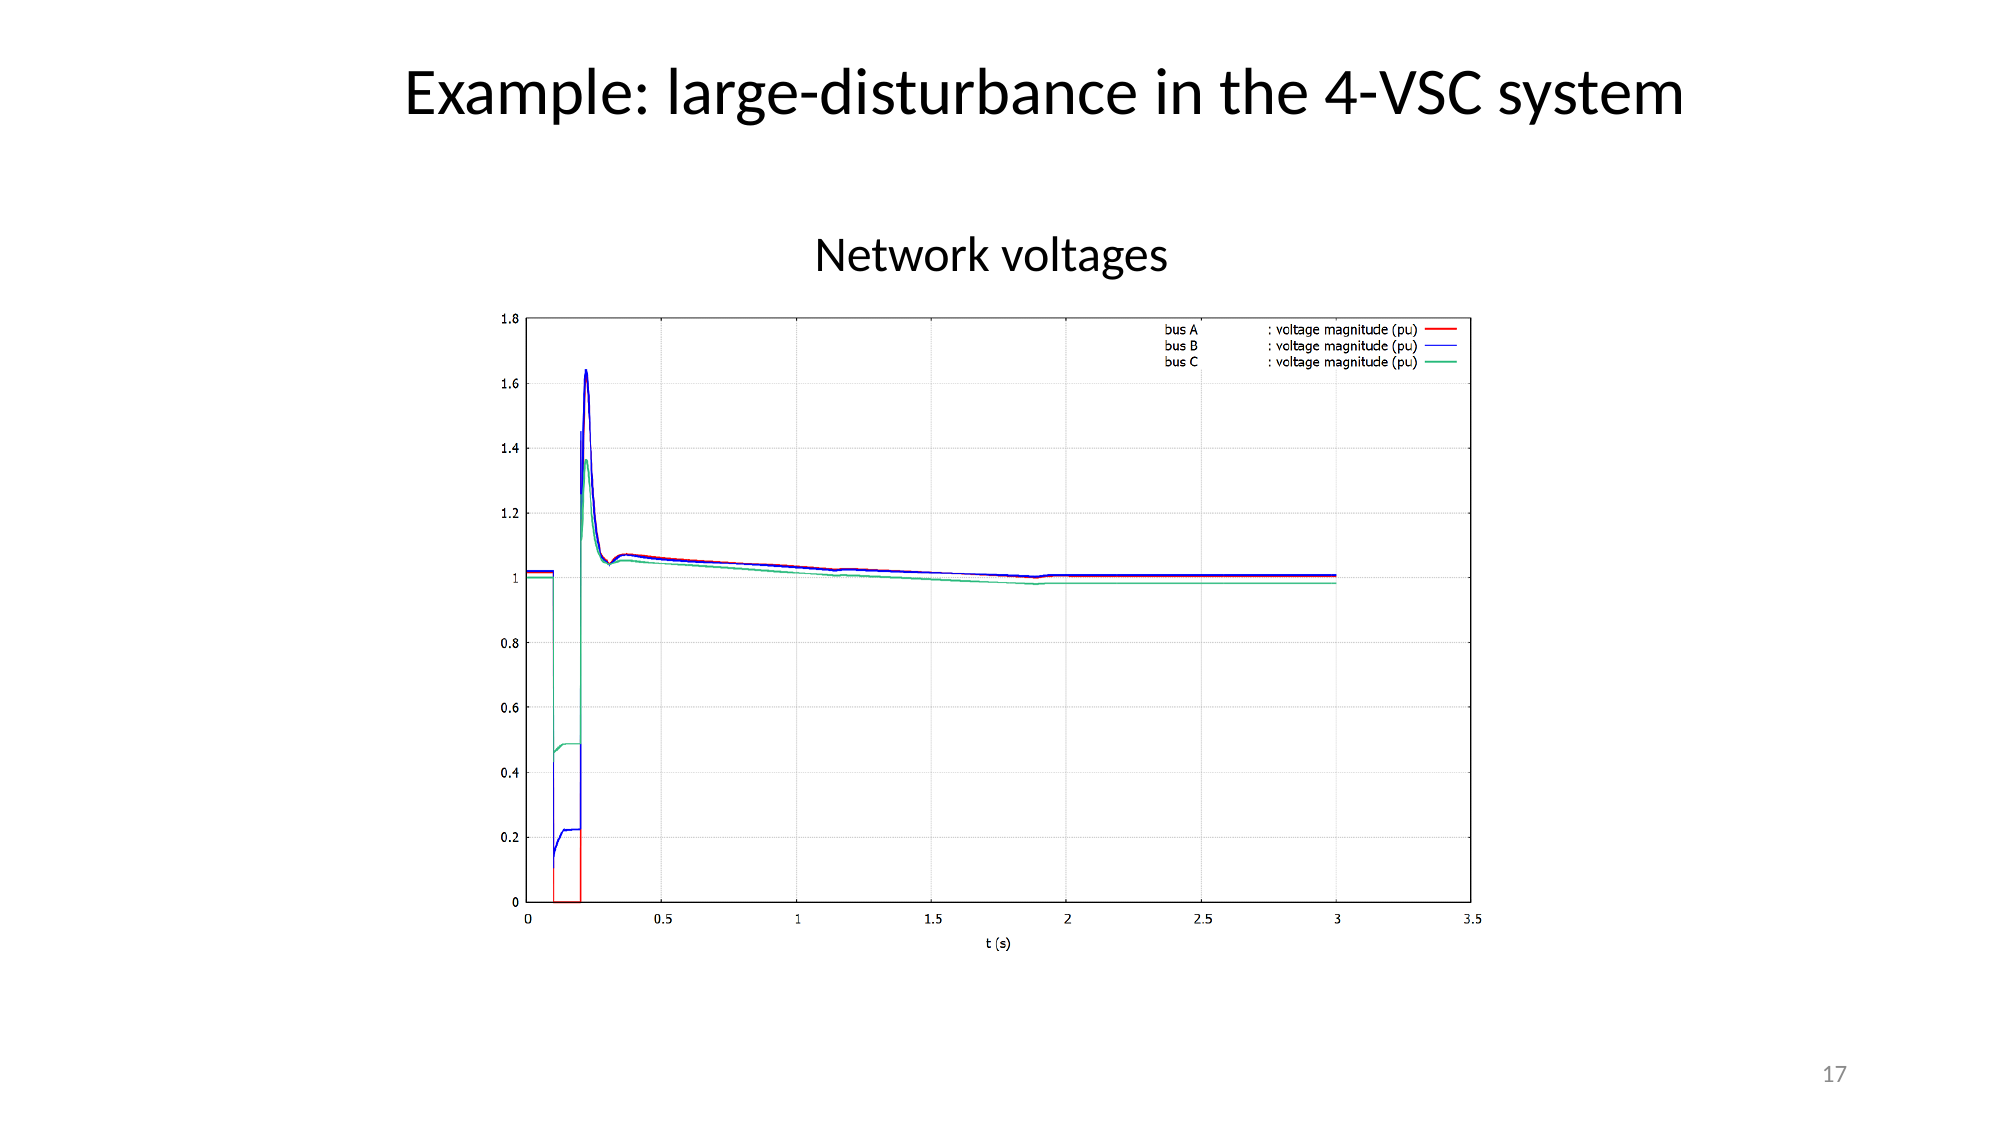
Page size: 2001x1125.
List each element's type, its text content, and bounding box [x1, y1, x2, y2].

slide_number 17 [1412, 1042, 1863, 1103]
picture [486, 308, 1487, 952]
text_box Example: large-disturbance in the 4-VSC system [381, 8, 1710, 179]
text_box Network voltages [799, 213, 1273, 289]
